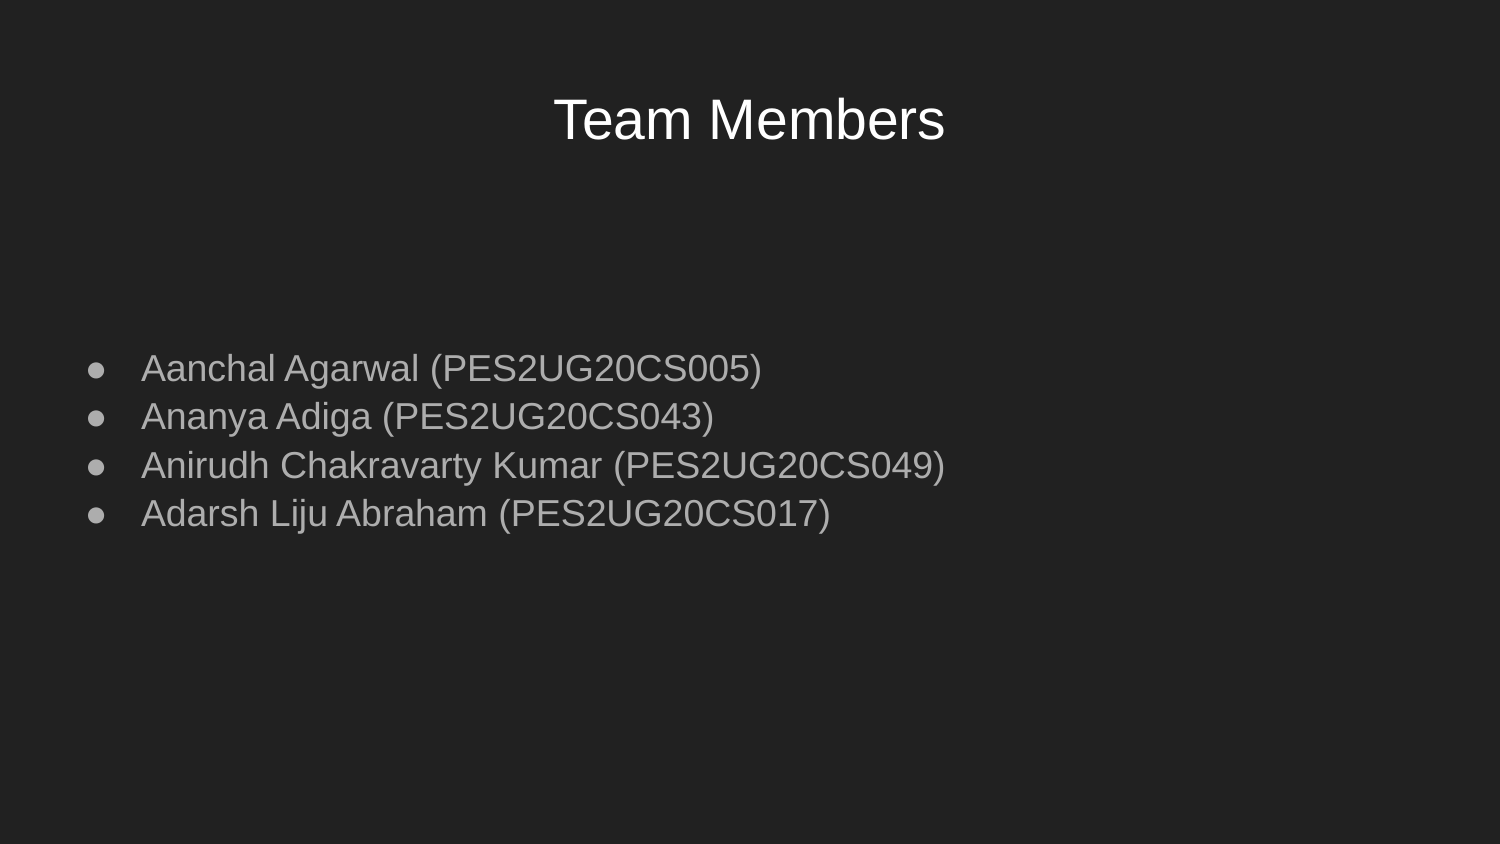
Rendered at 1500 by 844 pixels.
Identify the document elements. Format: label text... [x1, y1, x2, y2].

list Aanchal Agarwal (PES2UG20CS005) Ananya Adiga (PES2UG20CS043) Anirudh Chakravarty Kumar (PES2UG20CS049) Adarsh Liju Abraham (PES2UG20CS017) [51, 326, 1449, 615]
title Team Members [51, 72, 1449, 167]
